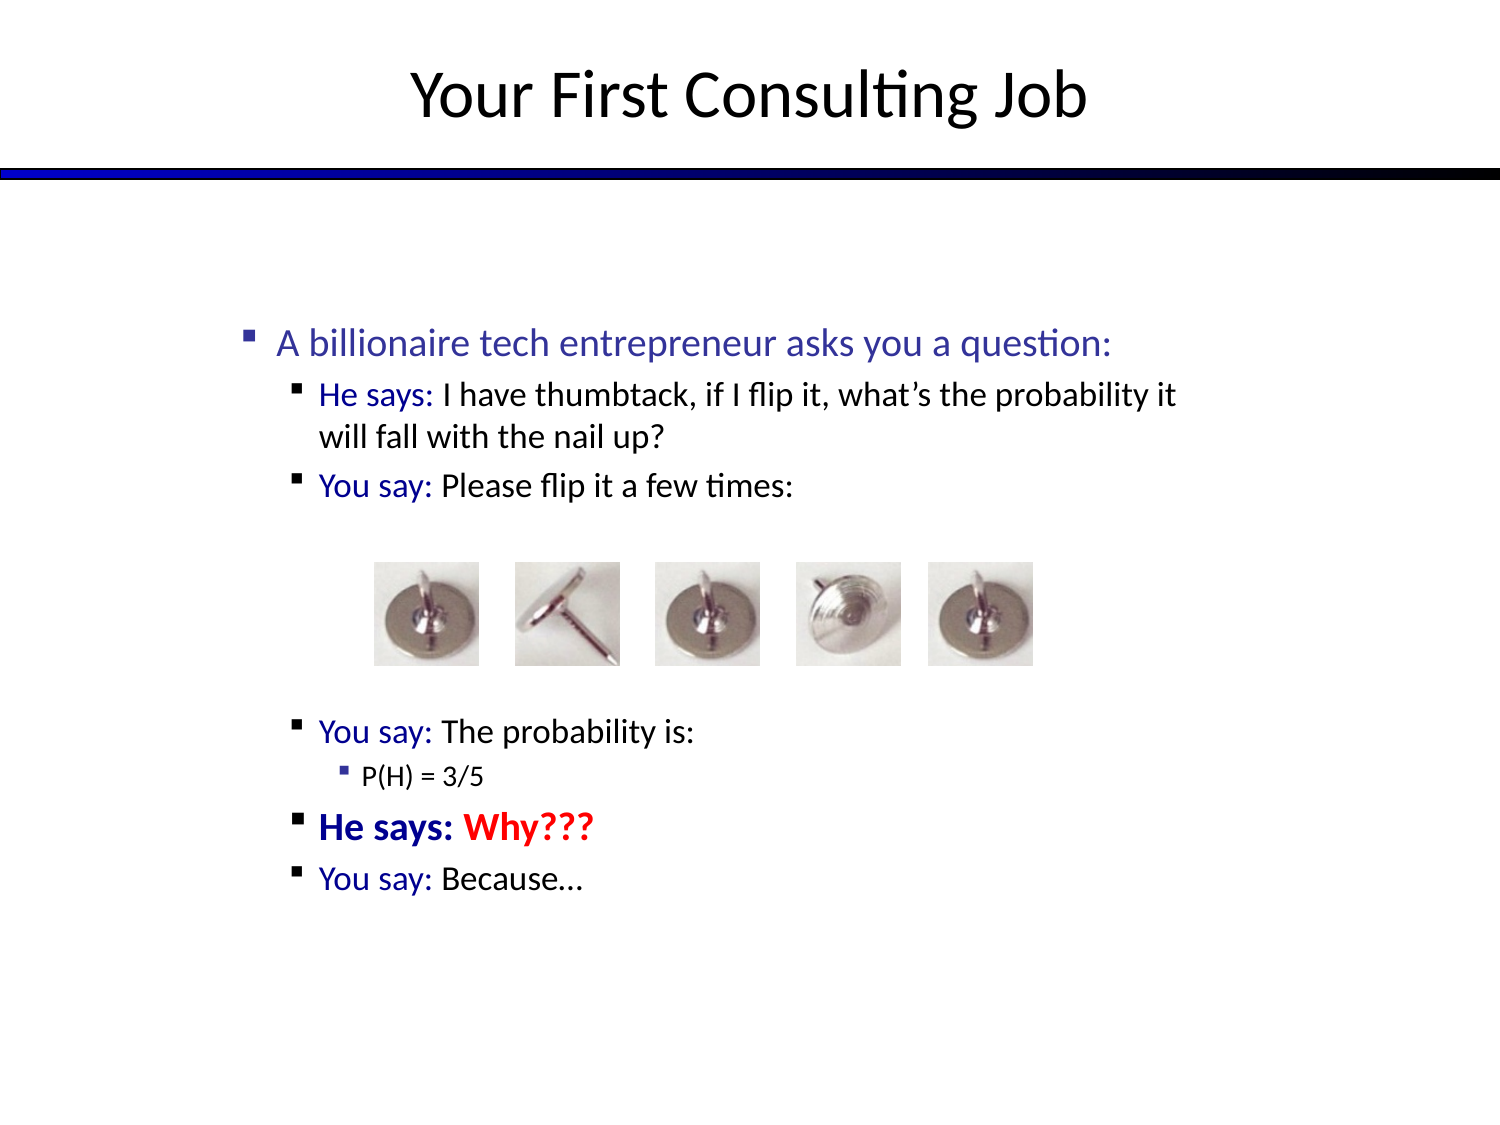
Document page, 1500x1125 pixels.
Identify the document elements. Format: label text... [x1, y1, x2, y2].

title Your First Consulting Job [0, 0, 1500, 184]
picture [515, 562, 620, 666]
picture [373, 562, 479, 666]
picture [654, 562, 760, 666]
picture [927, 562, 1033, 666]
list A billionaire tech entrepreneur asks you a question: He says: I have thumbtack, if I flip it, what’s the probability it will fall with the nail up? You say: Please flip it a few times: You say: The probability is: P(H) = 3/5 He says: Why??? You say: Because… [224, 309, 1238, 910]
picture [796, 562, 902, 666]
